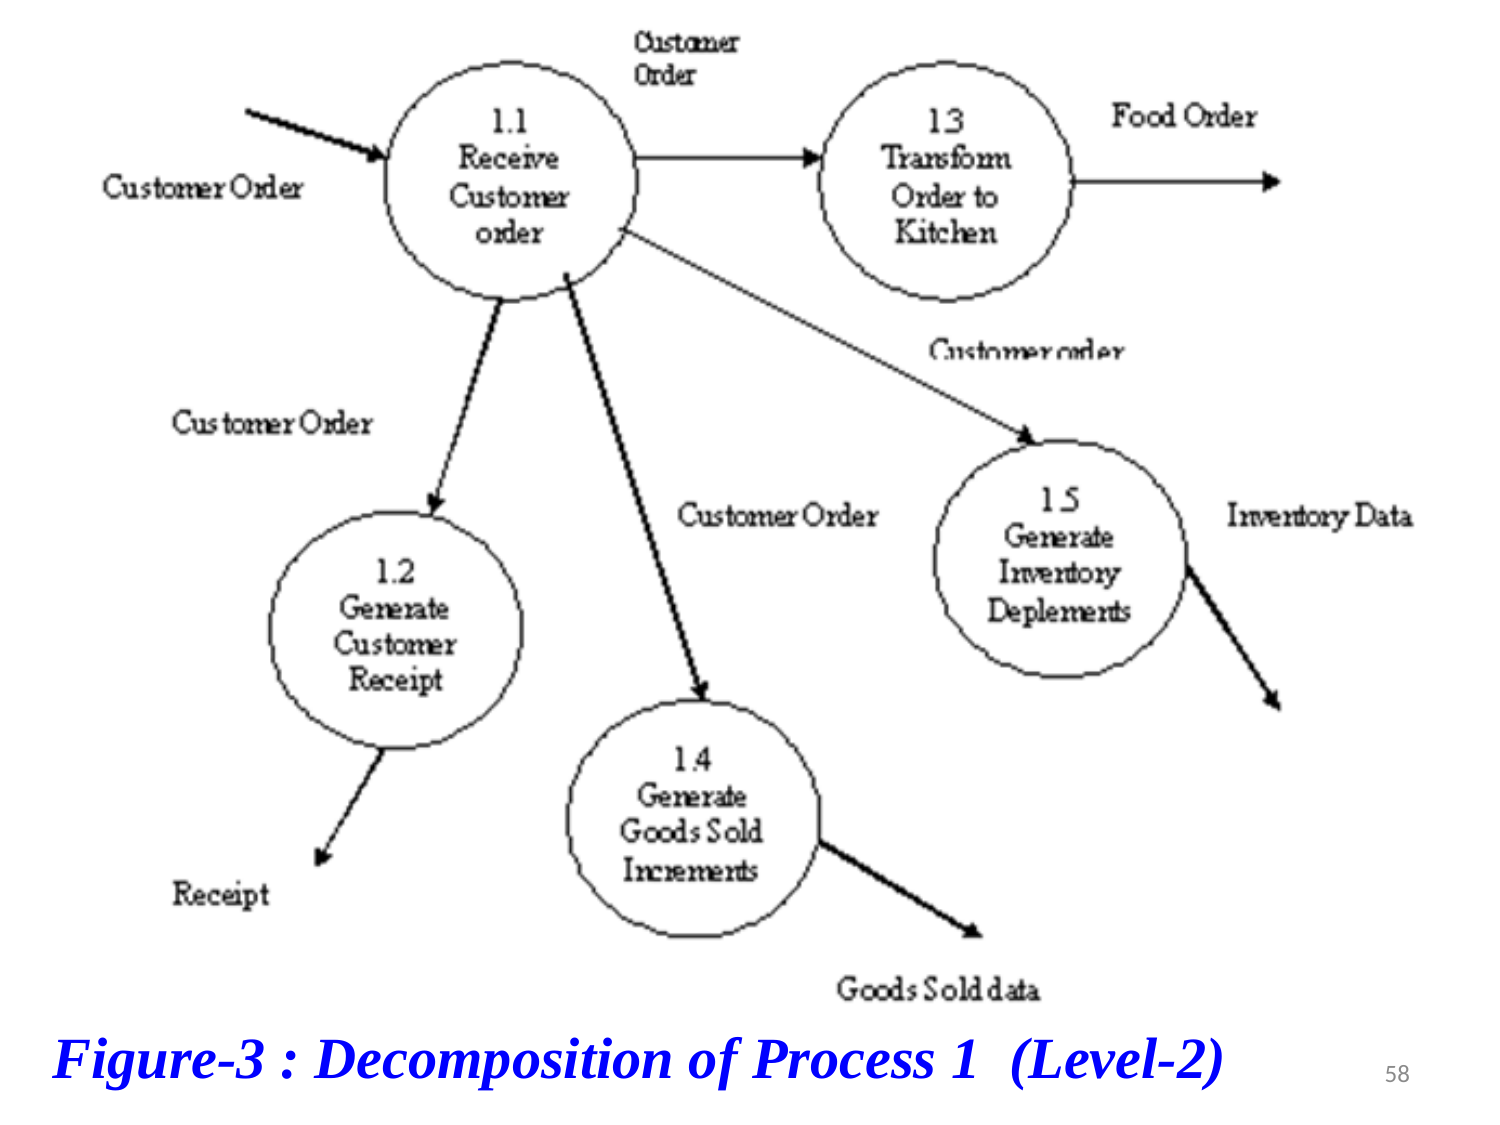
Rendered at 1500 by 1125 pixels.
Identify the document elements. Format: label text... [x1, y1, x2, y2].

slide_number 58 [1074, 1042, 1425, 1103]
picture [46, 3, 1486, 1026]
list Figure-3 : Decomposition of Process 1 (Level-2) [37, 1012, 1388, 1123]
